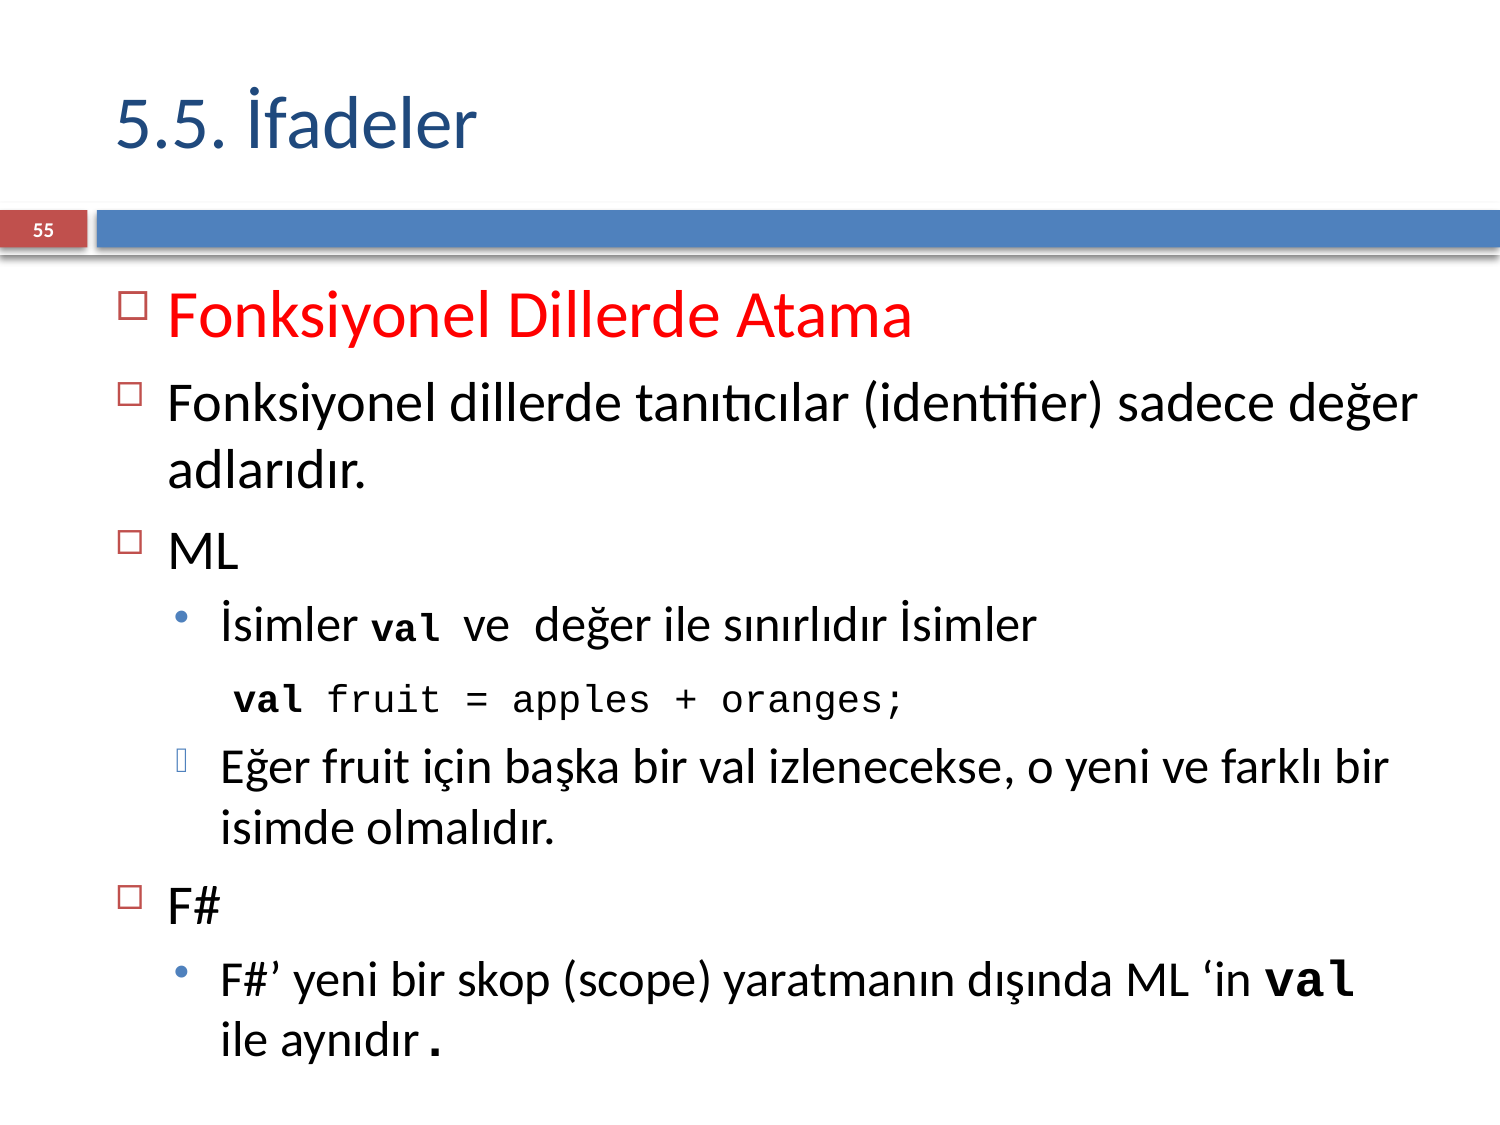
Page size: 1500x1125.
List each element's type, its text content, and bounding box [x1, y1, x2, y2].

title 5.5. İfadeler [99, 37, 1438, 200]
slide_number 55 [0, 208, 88, 249]
list Fonksiyonel Dillerde Atama Fonksiyonel dillerde tanıtıcılar (identifier) sadece değer adlarıdır. ML İsimler val ve değer ile sınırlıdır İsimler val fruit = apples + oranges; Eğer fruit için başka bir val izlenecekse, o yeni ve farklı bir isimde olmalıdır. F# F#’ yeni bir skop (scope) yaratmanın dışında ML ‘in val ile aynıdır. [100, 262, 1438, 1079]
